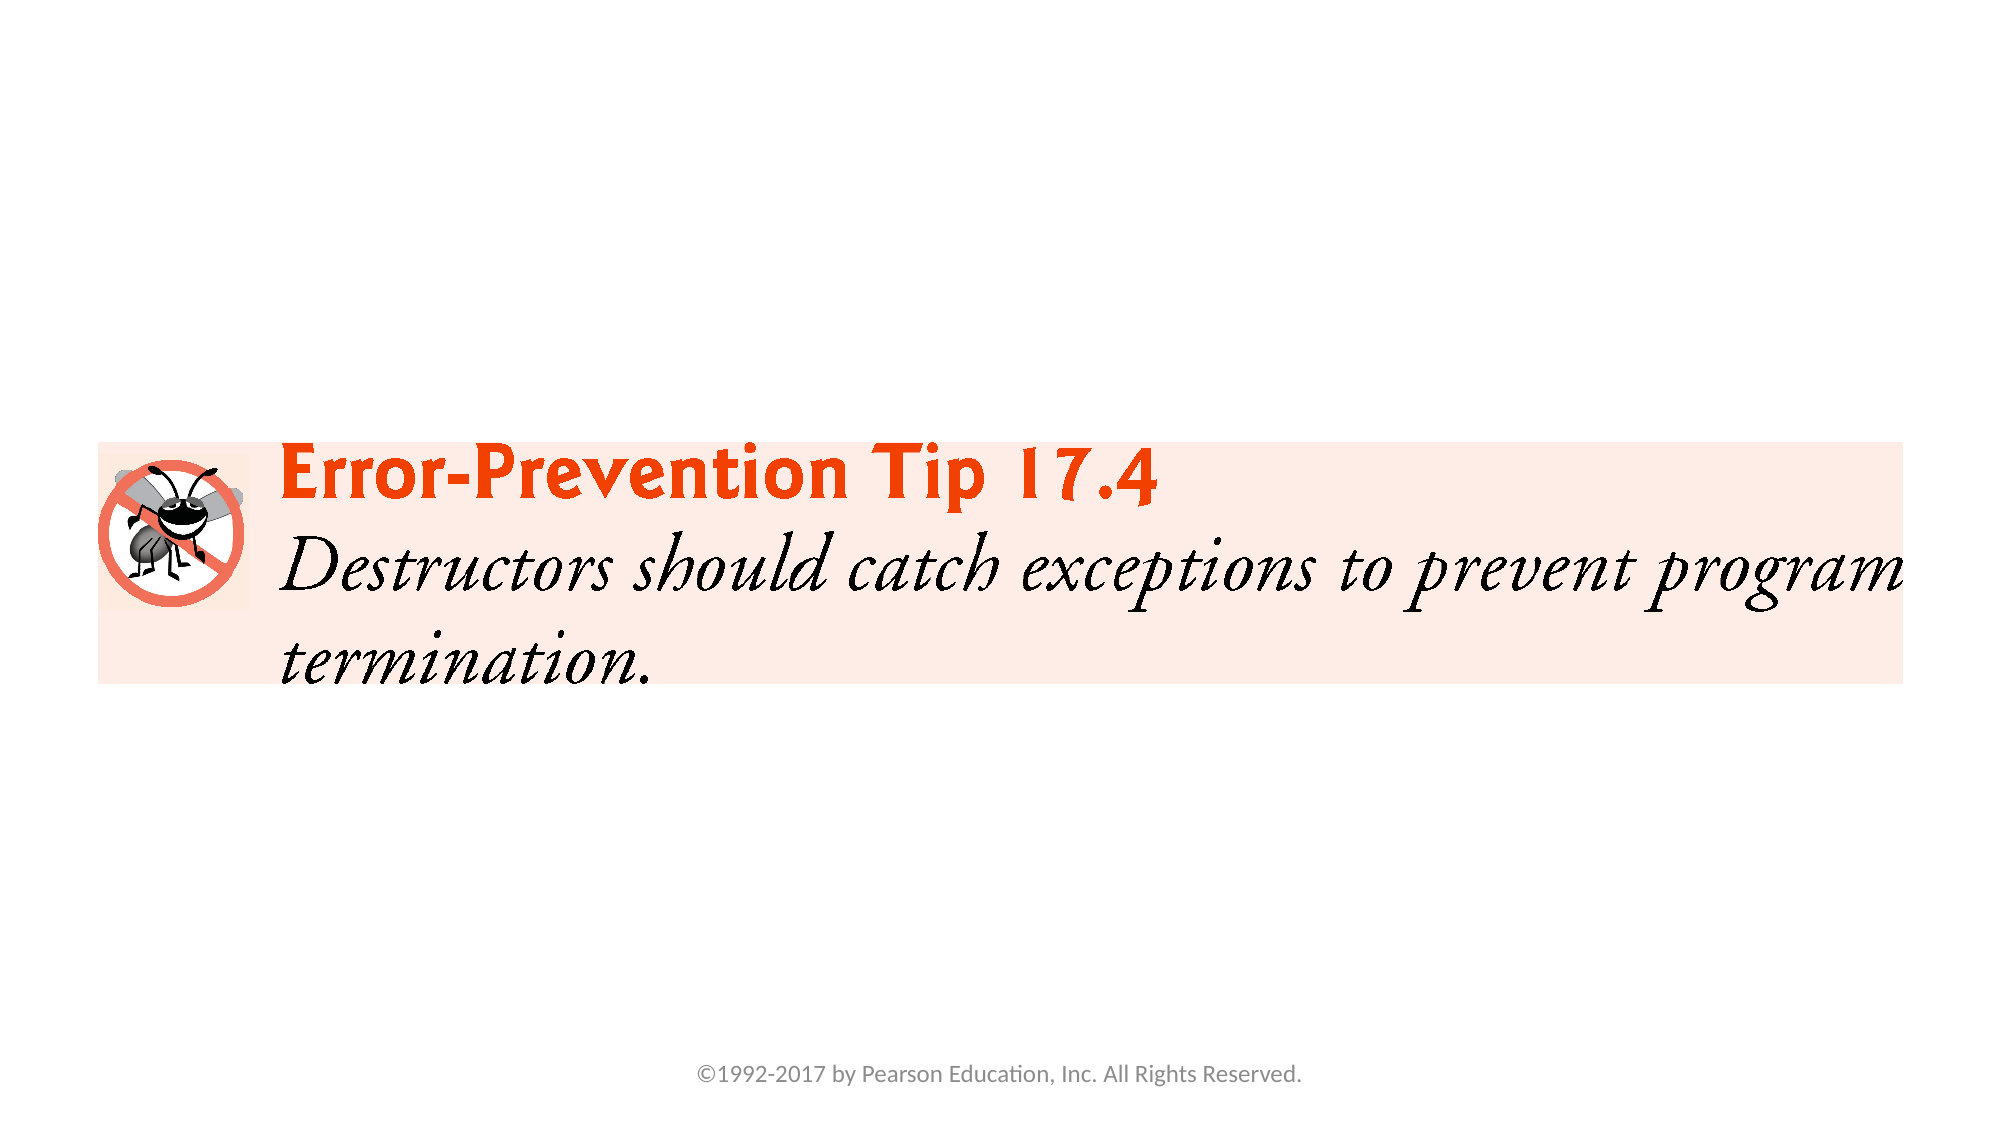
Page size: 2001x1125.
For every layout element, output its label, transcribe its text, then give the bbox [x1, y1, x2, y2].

picture [0, 343, 2000, 782]
footer ©1992-2017 by Pearson Education, Inc. All Rights Reserved. [662, 1042, 1338, 1103]
